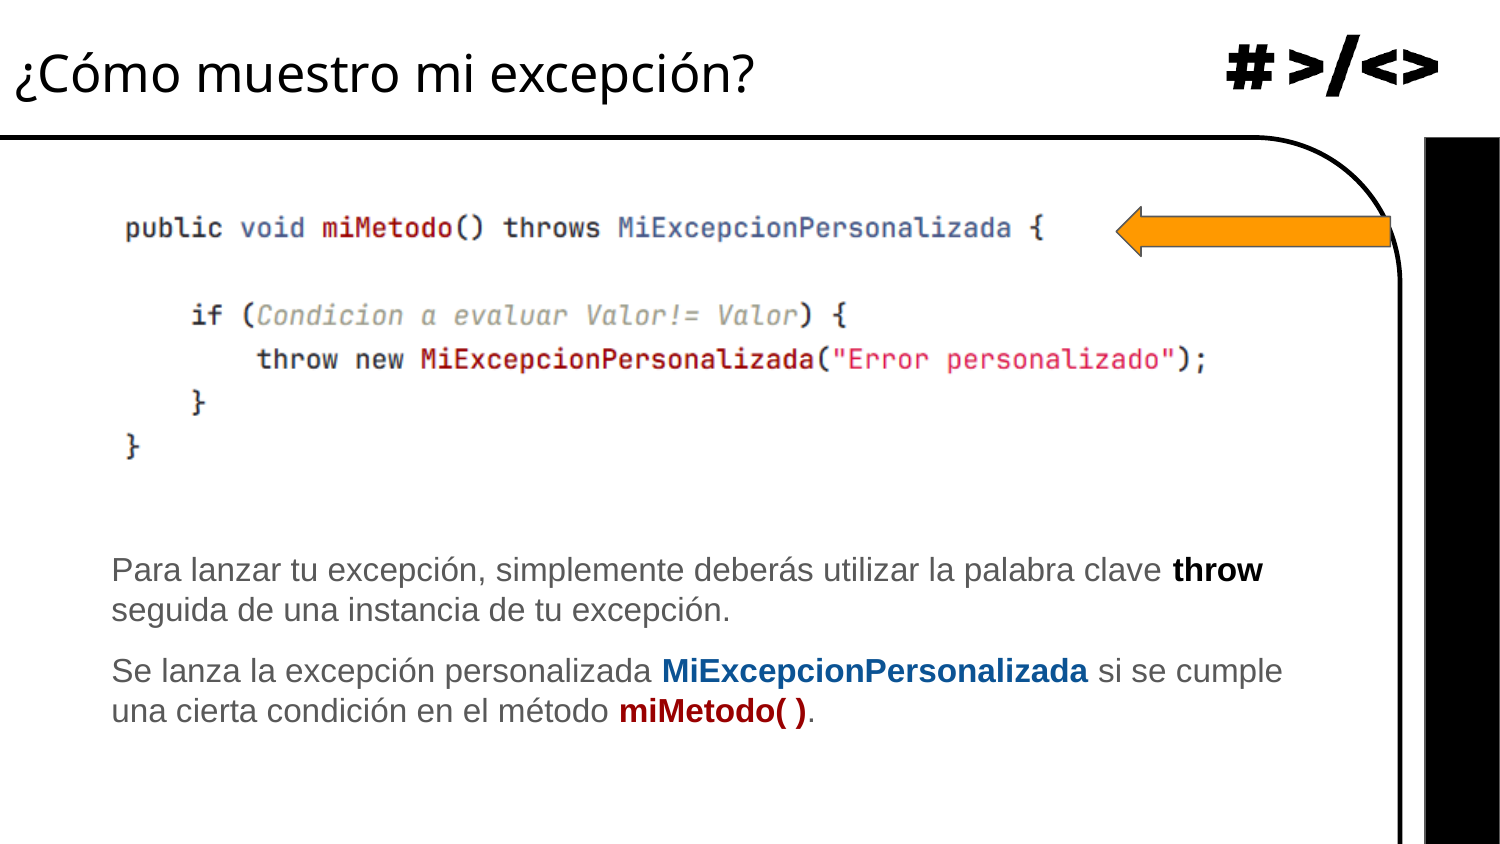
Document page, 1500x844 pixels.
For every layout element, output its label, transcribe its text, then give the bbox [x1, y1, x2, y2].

text_box Para lanzar tu excepción, simplemente deberás utilizar la palabra clave throw seguida de una instancia de tu excepción. Se lanza la excepción personalizada MiExcepcionPersonalizada si se cumple una cierta condición en el método miMetodo( ). [96, 533, 1314, 768]
text_box [1424, 137, 1500, 844]
text_box [1216, 216, 1391, 247]
picture [1199, 16, 1463, 117]
picture [114, 202, 1211, 466]
text_box [0, 137, 1401, 844]
text_box ¿Cómo muestro mi excepción? [0, 24, 982, 113]
